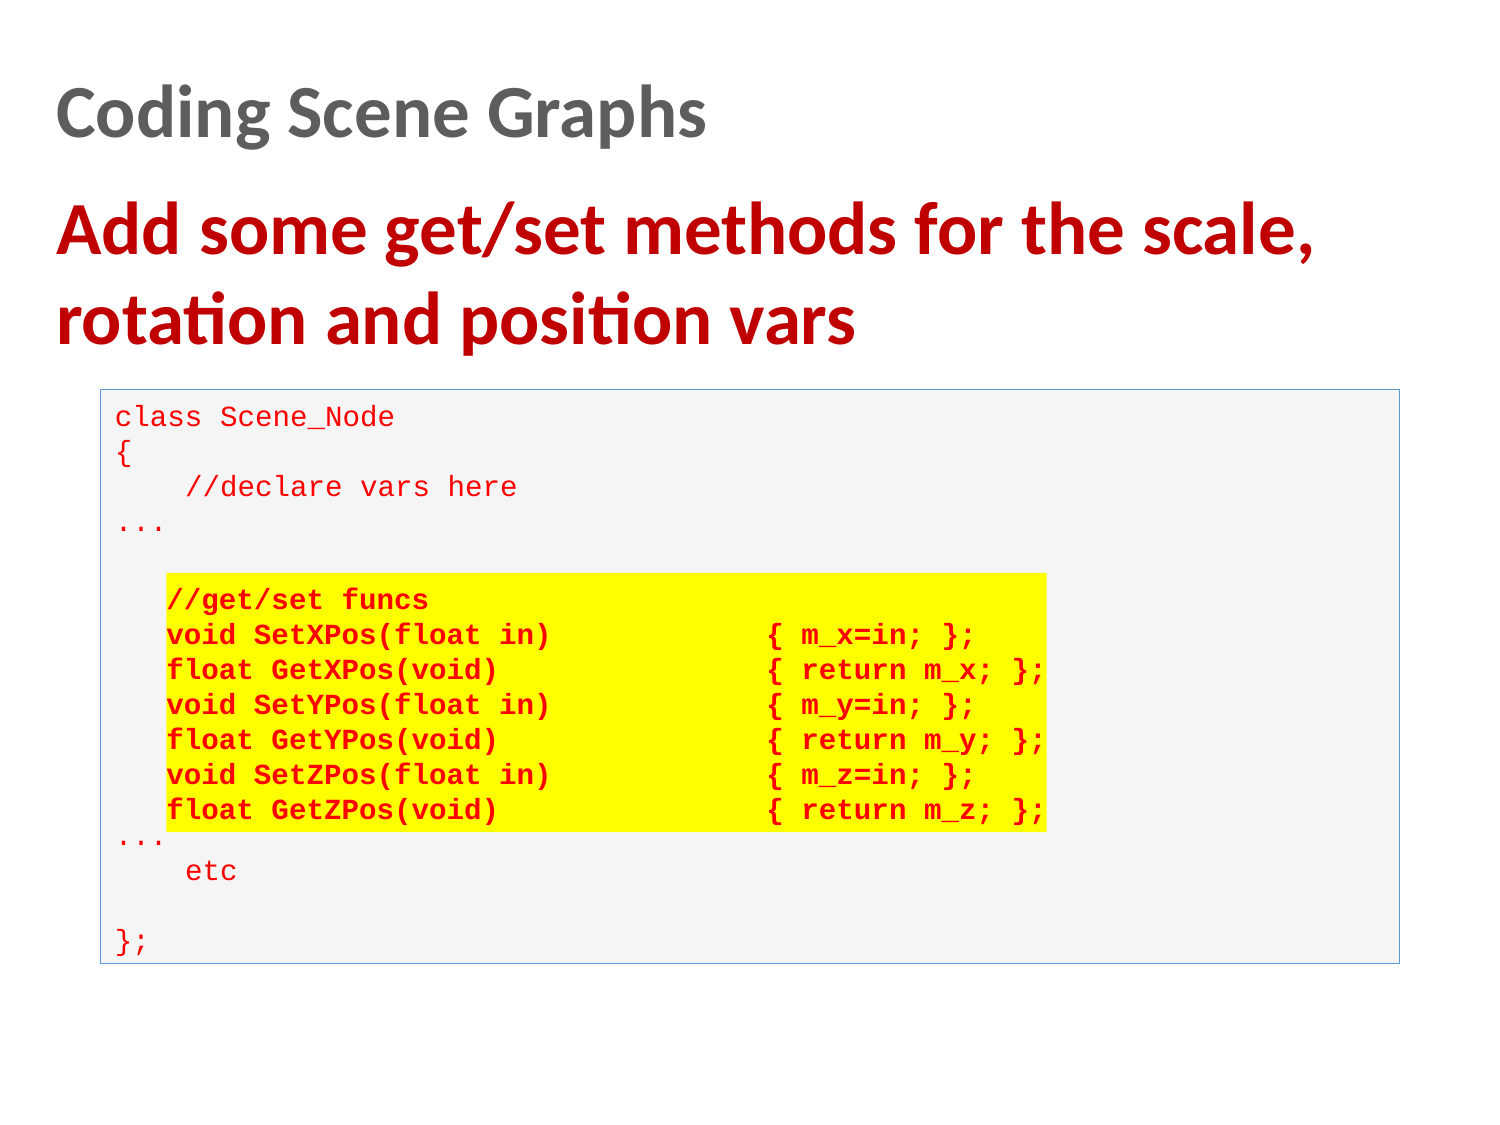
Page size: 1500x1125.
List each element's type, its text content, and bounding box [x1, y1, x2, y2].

text_box class Scene_Node { //declare vars here ... //get/set funcs void SetXPos(float in) { m_x=in; }; float GetXPos(void) { return m_x; }; void SetYPos(float in) { m_y=in; }; float GetYPos(void) { return m_y; }; void SetZPos(float in) { m_z=in; }; float GetZPos(void) { return m_z; }; ... etc }; [100, 389, 1400, 964]
text_box Add some get/set methods for the scale, rotation and position vars [41, 171, 1500, 367]
text_box Coding Scene Graphs [41, 55, 1270, 160]
text_box //get/set funcs void SetXPos(float in) { m_x=in; }; float GetXPos(void) { return m_x; }; void SetYPos(float in) { m_y=in; }; float GetYPos(void) { return m_y; }; void SetZPos(float in) { m_z=in; }; float GetZPos(void) { return m_z; }; [166, 572, 1047, 833]
